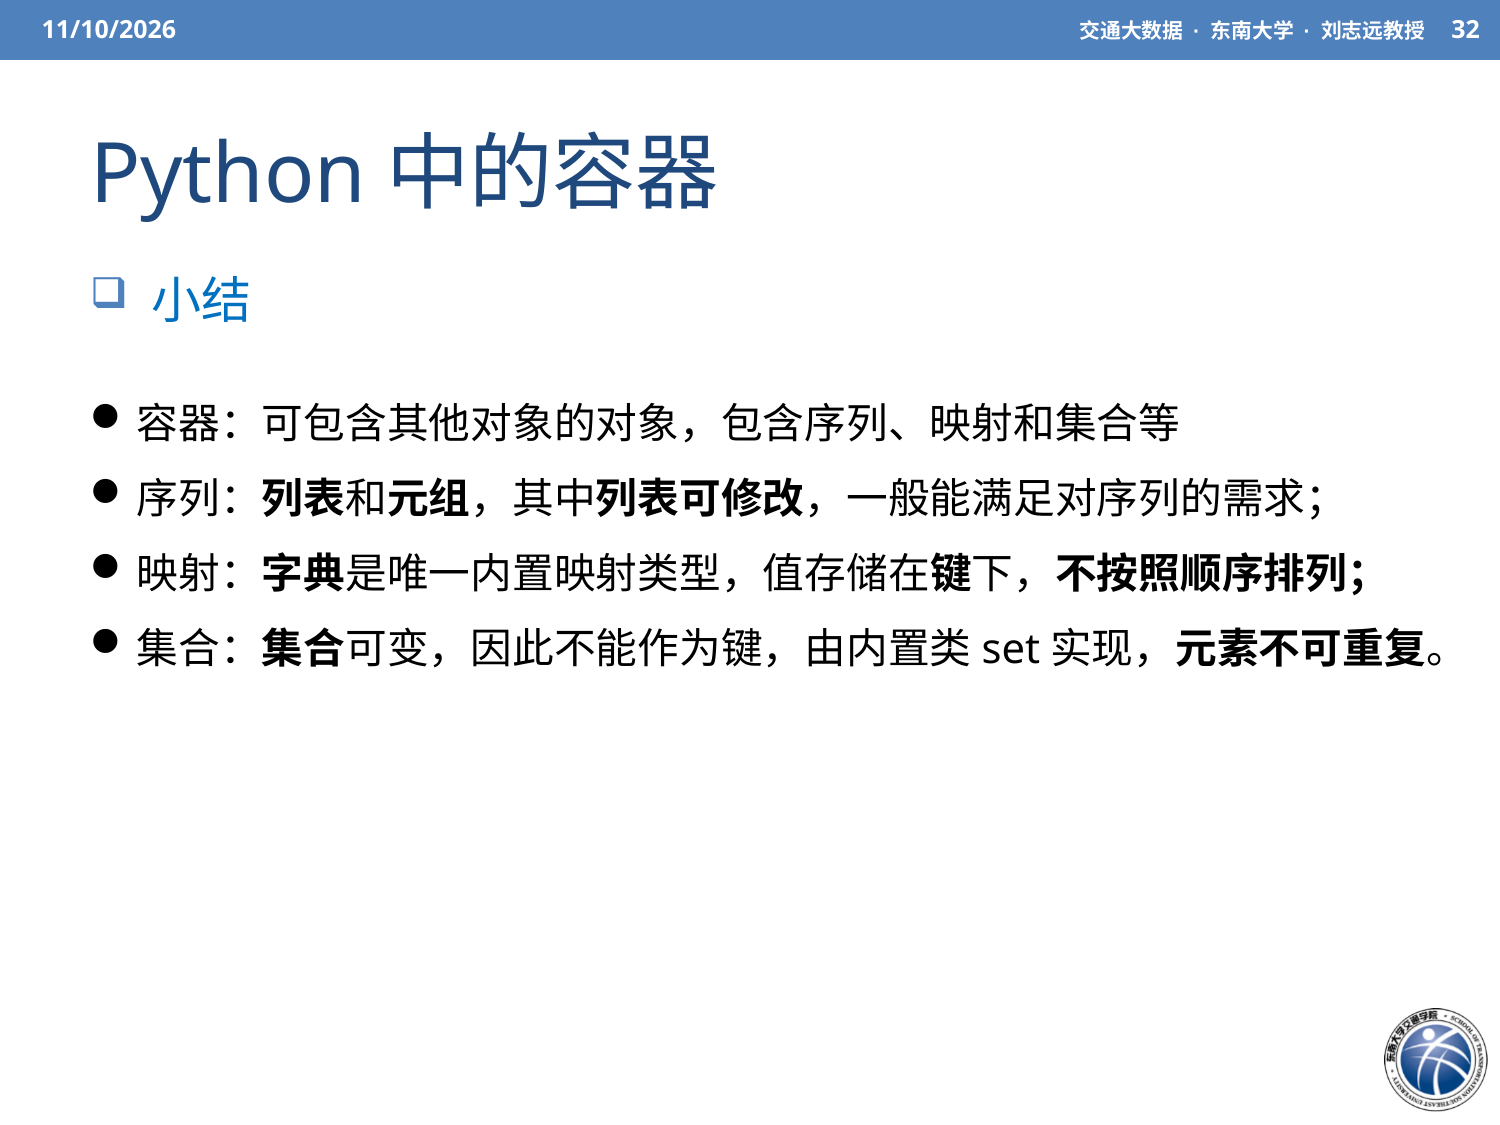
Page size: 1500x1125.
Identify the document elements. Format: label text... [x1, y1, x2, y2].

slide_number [26, 2, 502, 58]
title Python中的容器 [75, 87, 1425, 250]
slide_number 32 [1441, 2, 1500, 58]
picture [1384, 1008, 1489, 1112]
list 小结 [75, 261, 1455, 354]
text_box 容器：可包含其他对象的对象，包含序列、映射和集合等 序列：列表和元组，其中列表可修改，一般能满足对序列的需求； 映射：字典是唯一内置映射类型，值存储在键下，不按照顺序排列； 集合：集合可变，因此不能作为键，由内置类set实现，元素不可重复。 [75, 364, 1455, 980]
footer 交通大数据 · 东南大学 · 刘志远教授 [647, 2, 1441, 58]
